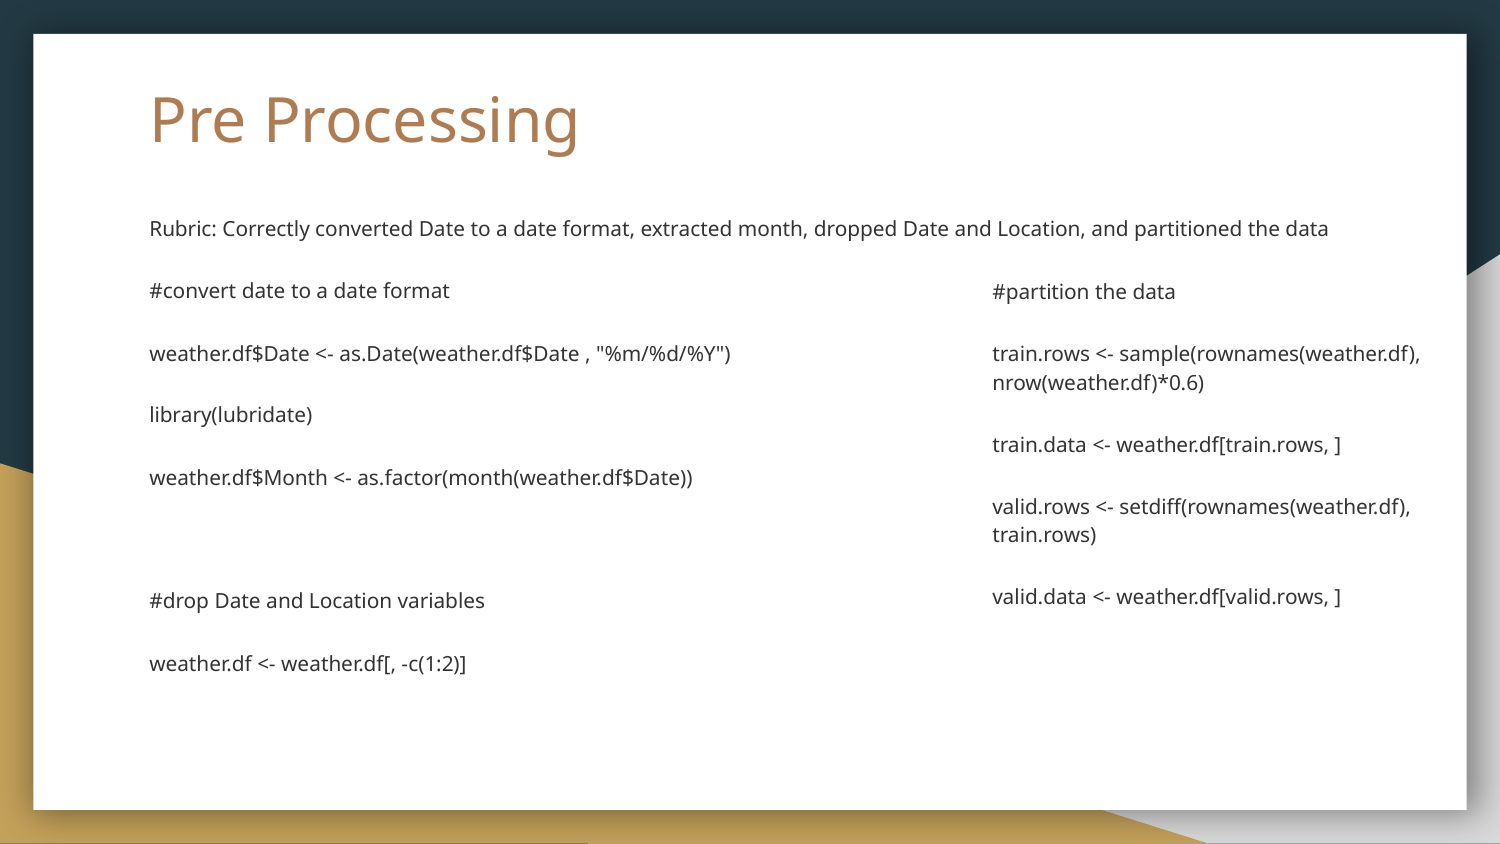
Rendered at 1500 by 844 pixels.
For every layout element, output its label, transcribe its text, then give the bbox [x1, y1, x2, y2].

list Rubric: Correctly converted Date to a date format, extracted month, dropped Date and Location, and partitioned the data #convert date to a date format weather.df$Date <- as.Date(weather.df$Date , "%m/%d/%Y") library(lubridate) weather.df$Month <- as.factor(month(weather.df$Date)) #drop Date and Location variables weather.df <- weather.df[, -c(1:2)] [134, 197, 1366, 770]
text_box #partition the data train.rows <- sample(rownames(weather.df), nrow(weather.df)*0.6) train.data <- weather.df[train.rows, ] valid.rows <- setdiff(rownames(weather.df), train.rows) valid.data <- weather.df[valid.rows, ] [977, 259, 1456, 795]
title Pre Processing [134, 64, 1366, 197]
